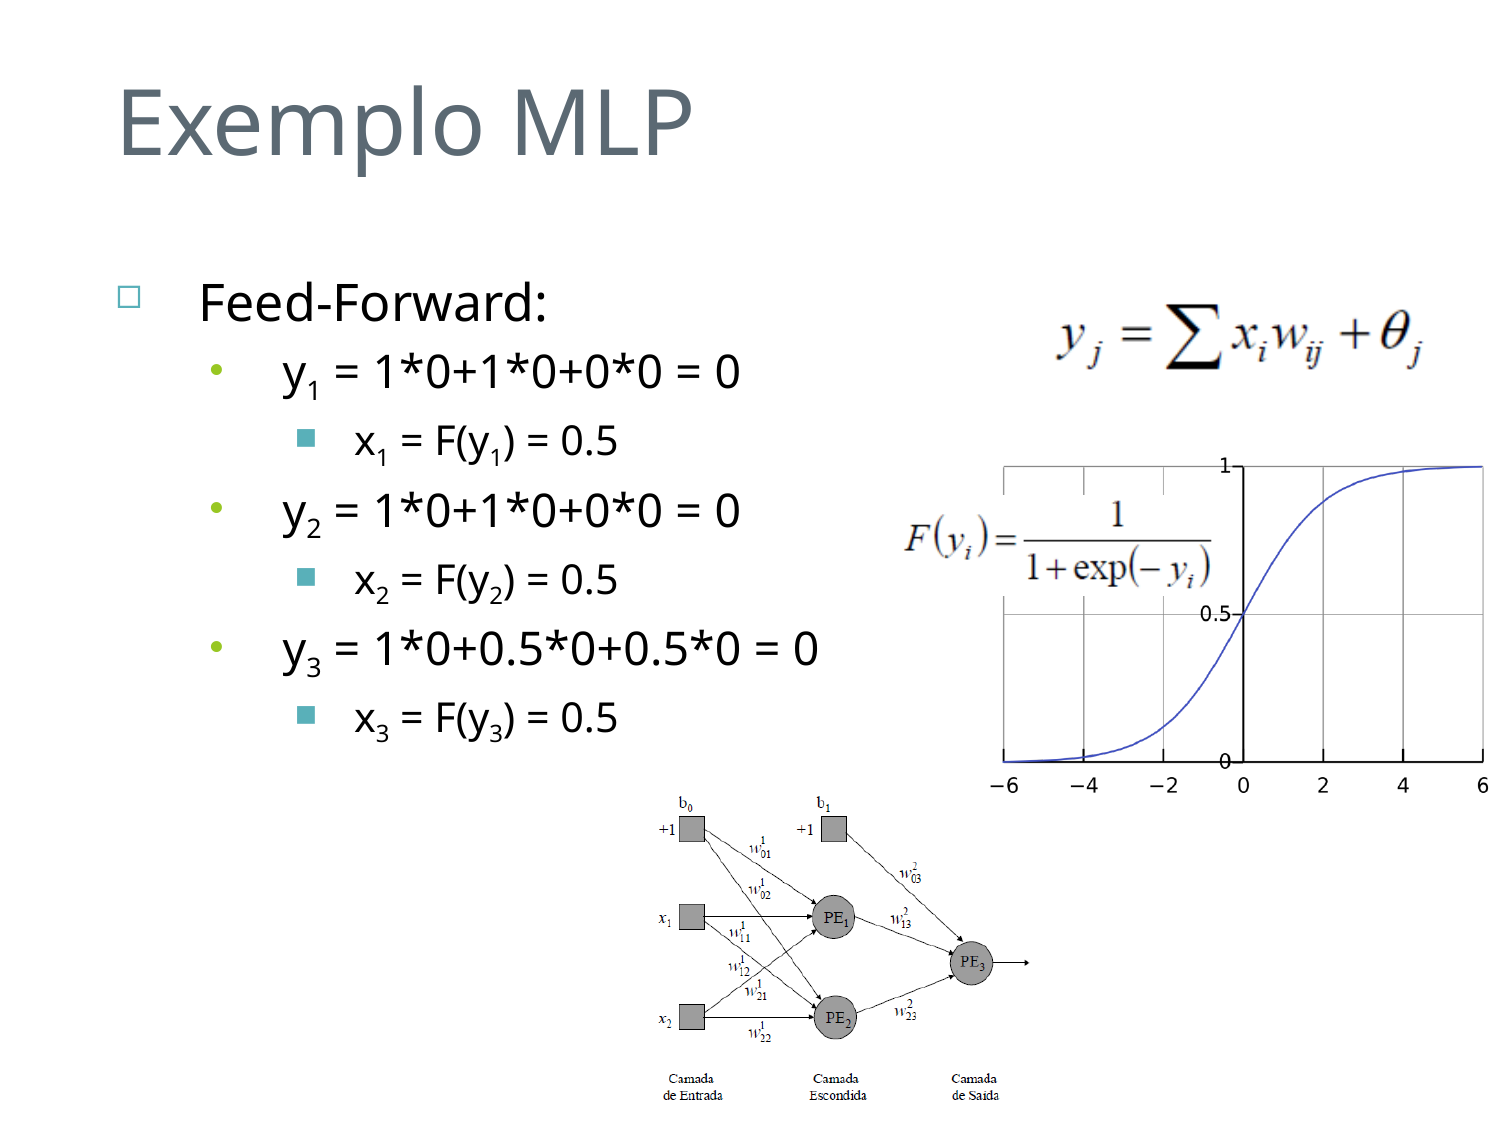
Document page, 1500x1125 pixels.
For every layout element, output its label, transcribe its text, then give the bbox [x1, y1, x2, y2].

picture [649, 444, 1500, 1112]
text_box Feed-Forward: y1 = 1*0+1*0+0*0 = 0 x1 = F(y1) = 0.5 y2 = 1*0+1*0+0*0 = 0 x2 = F(y2) = 0.5 y3 = 1*0+0.5*0+0.5*0 = 0 x3 = F(y3) = 0.5 [100, 262, 840, 765]
picture [1051, 290, 1435, 388]
text_box Exemplo MLP [100, 37, 1438, 200]
